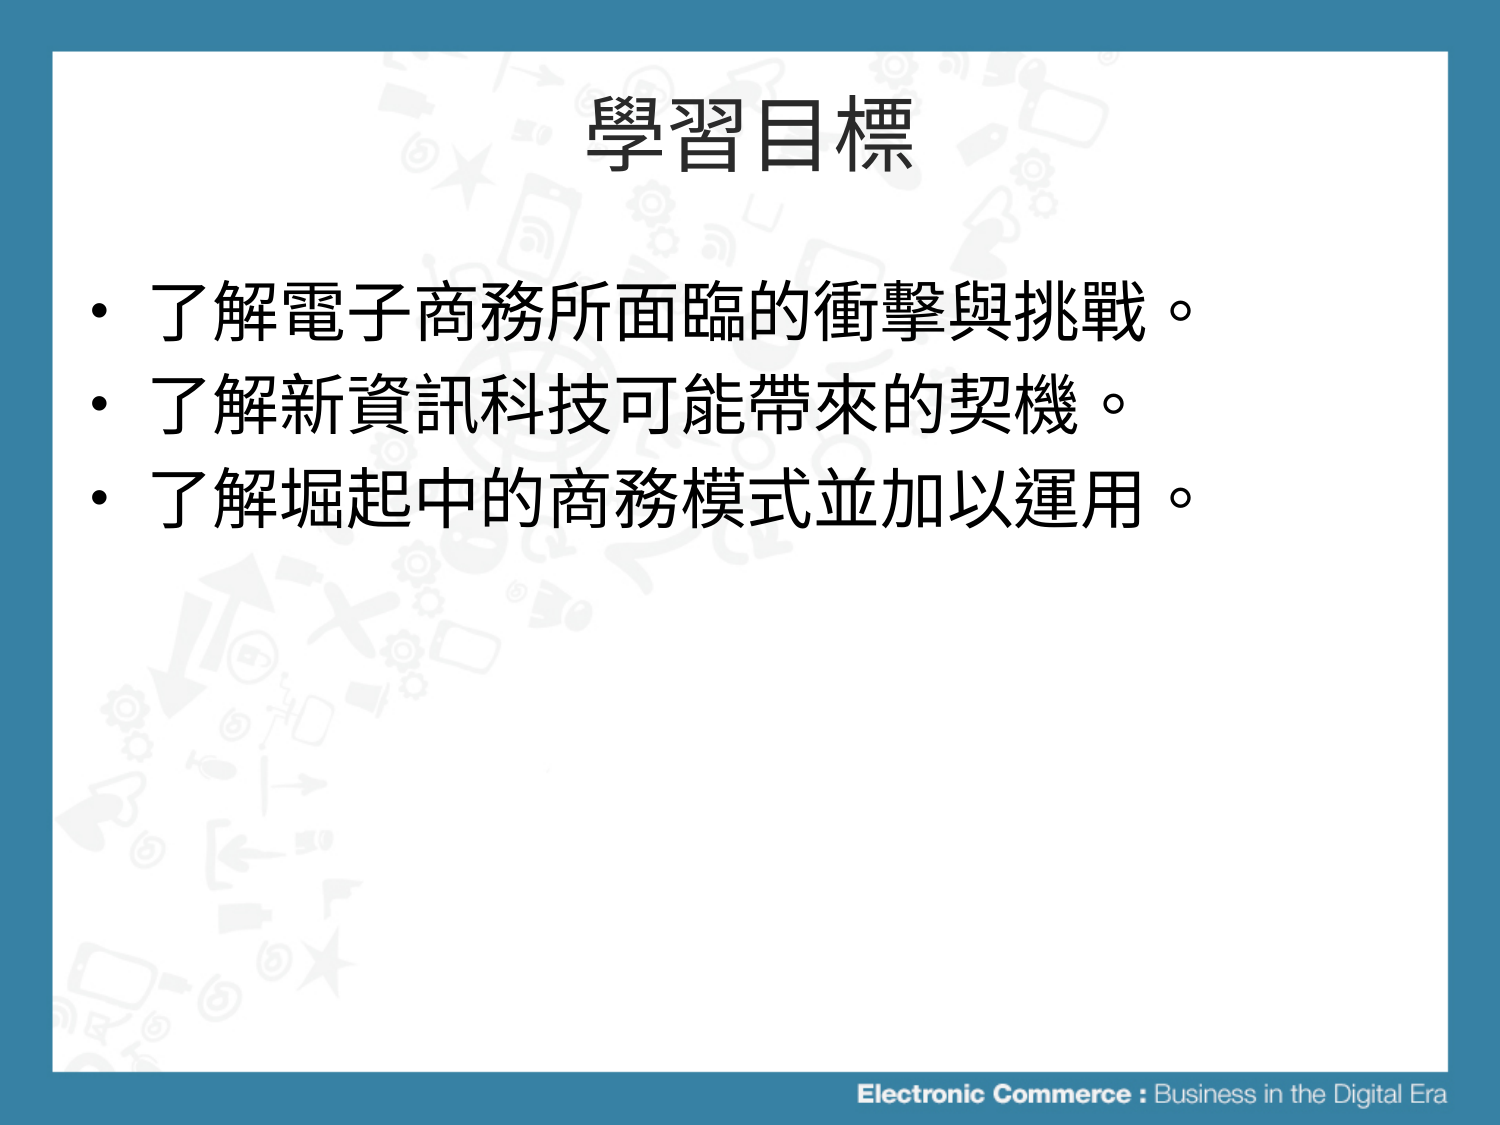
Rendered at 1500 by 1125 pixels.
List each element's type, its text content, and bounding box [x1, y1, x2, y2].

picture [0, 0, 1500, 1125]
list 了解電子商務所面臨的衝擊與挑戰。 了解新資訊科技可能帶來的契機。 了解堀起中的商務模式並加以運用。 [75, 262, 1424, 1005]
title 學習目標 [75, 45, 1425, 233]
